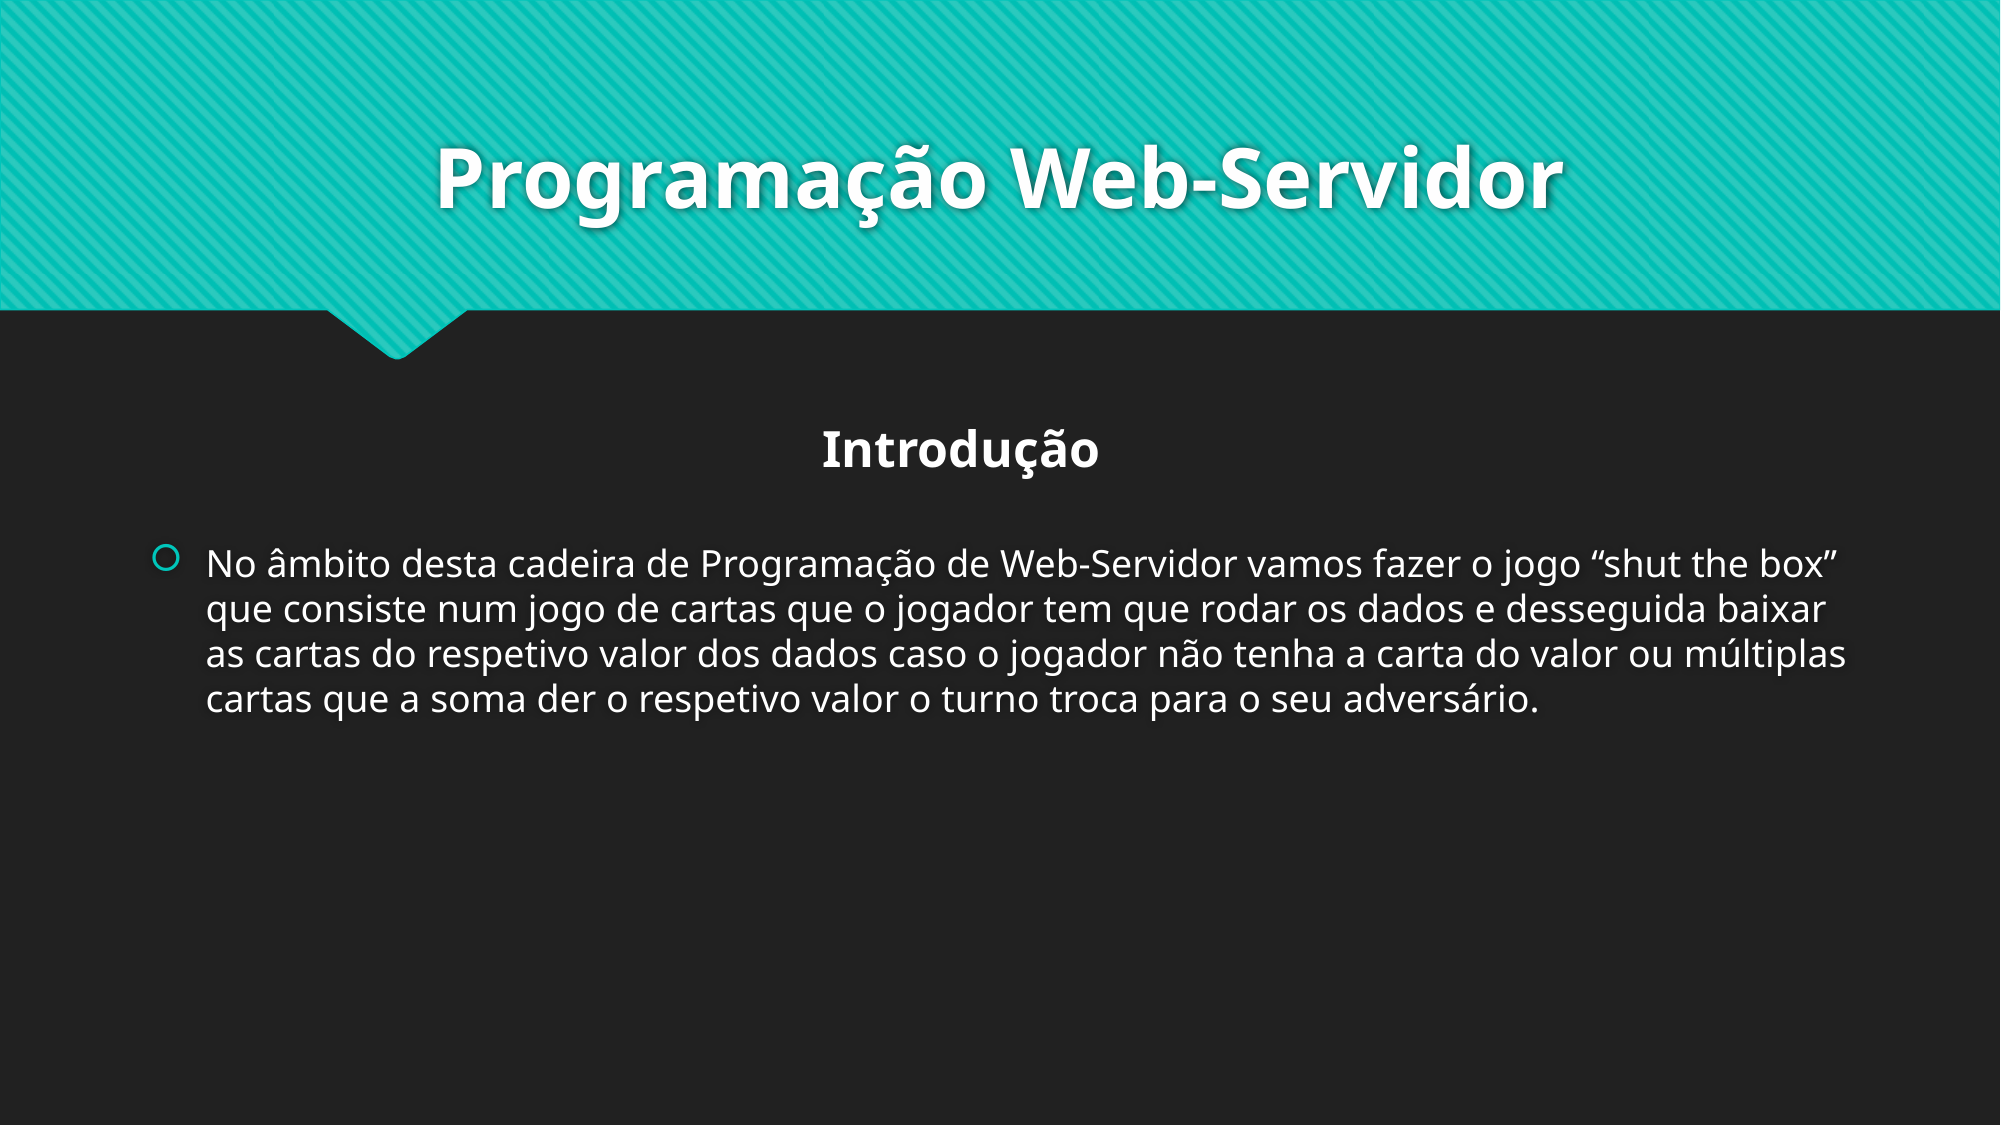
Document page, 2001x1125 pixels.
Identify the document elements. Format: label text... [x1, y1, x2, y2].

text_box Introdução [807, 410, 1116, 486]
list No âmbito desta cadeira de Programação de Web-Servidor vamos fazer o jogo “shut the box” que consiste num jogo de cartas que o jogador tem que rodar os dados e desseguida baixar as cartas do respetivo valor dos dados caso o jogador não tenha a carta do valor ou múltiplas cartas que a soma der o respetivo valor o turno troca para o seu adversário. [134, 364, 1866, 962]
title Programação Web-Servidor [132, 73, 1868, 233]
